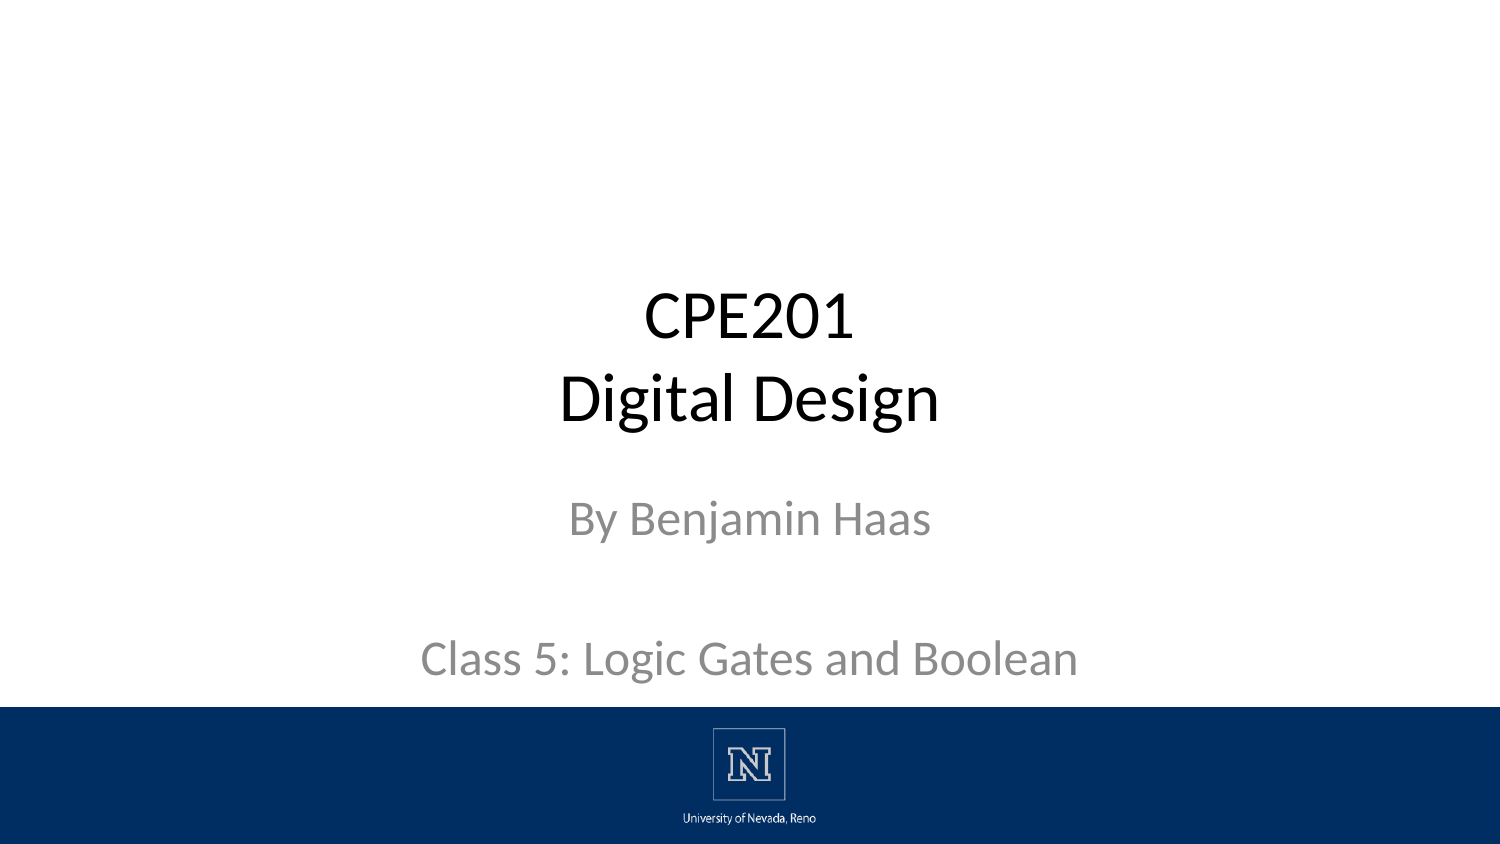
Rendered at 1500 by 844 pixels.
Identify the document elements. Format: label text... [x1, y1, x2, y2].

subtitle By Benjamin Haas Class 5: Logic Gates and Boolean [225, 478, 1275, 694]
title CPE201 Digital Design [112, 262, 1388, 443]
picture [0, 707, 1500, 844]
